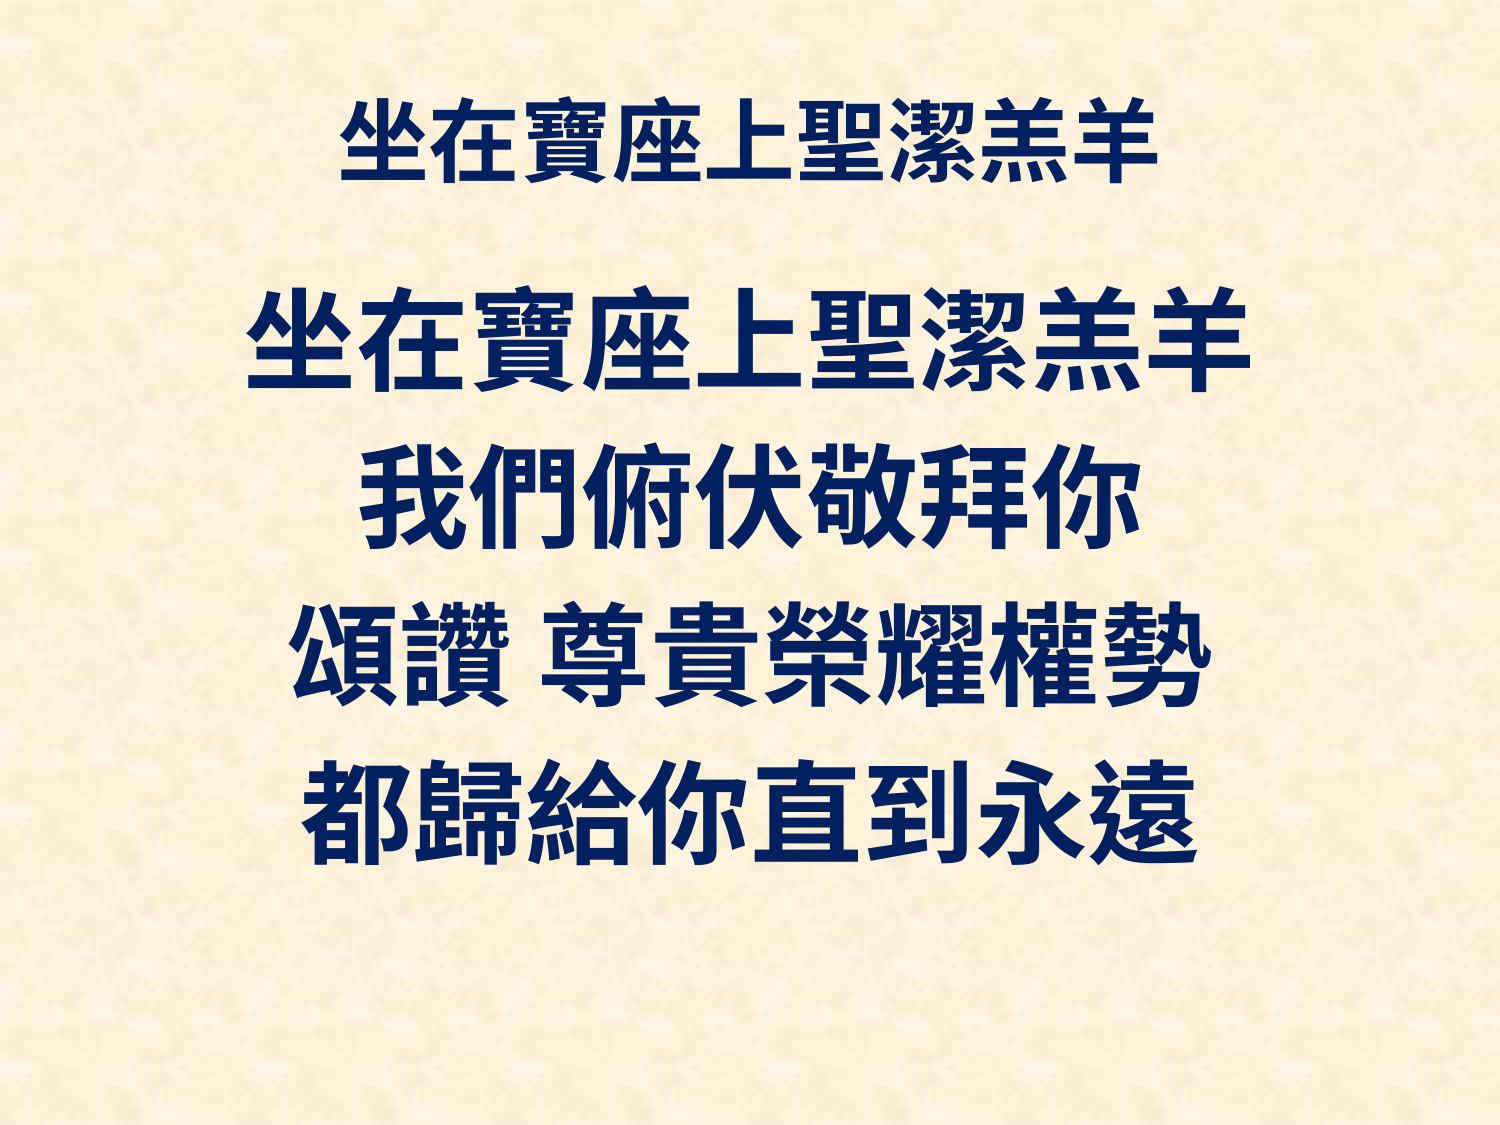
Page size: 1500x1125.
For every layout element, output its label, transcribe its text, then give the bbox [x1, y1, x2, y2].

picture [0, 0, 1500, 1125]
title 坐在寶座上聖潔羔羊 [75, 45, 1425, 233]
list 坐在寶座上聖潔羔羊 我們俯伏敬拜你 頌讚 尊貴榮耀權勢 都歸給你直到永遠 [75, 262, 1425, 1005]
